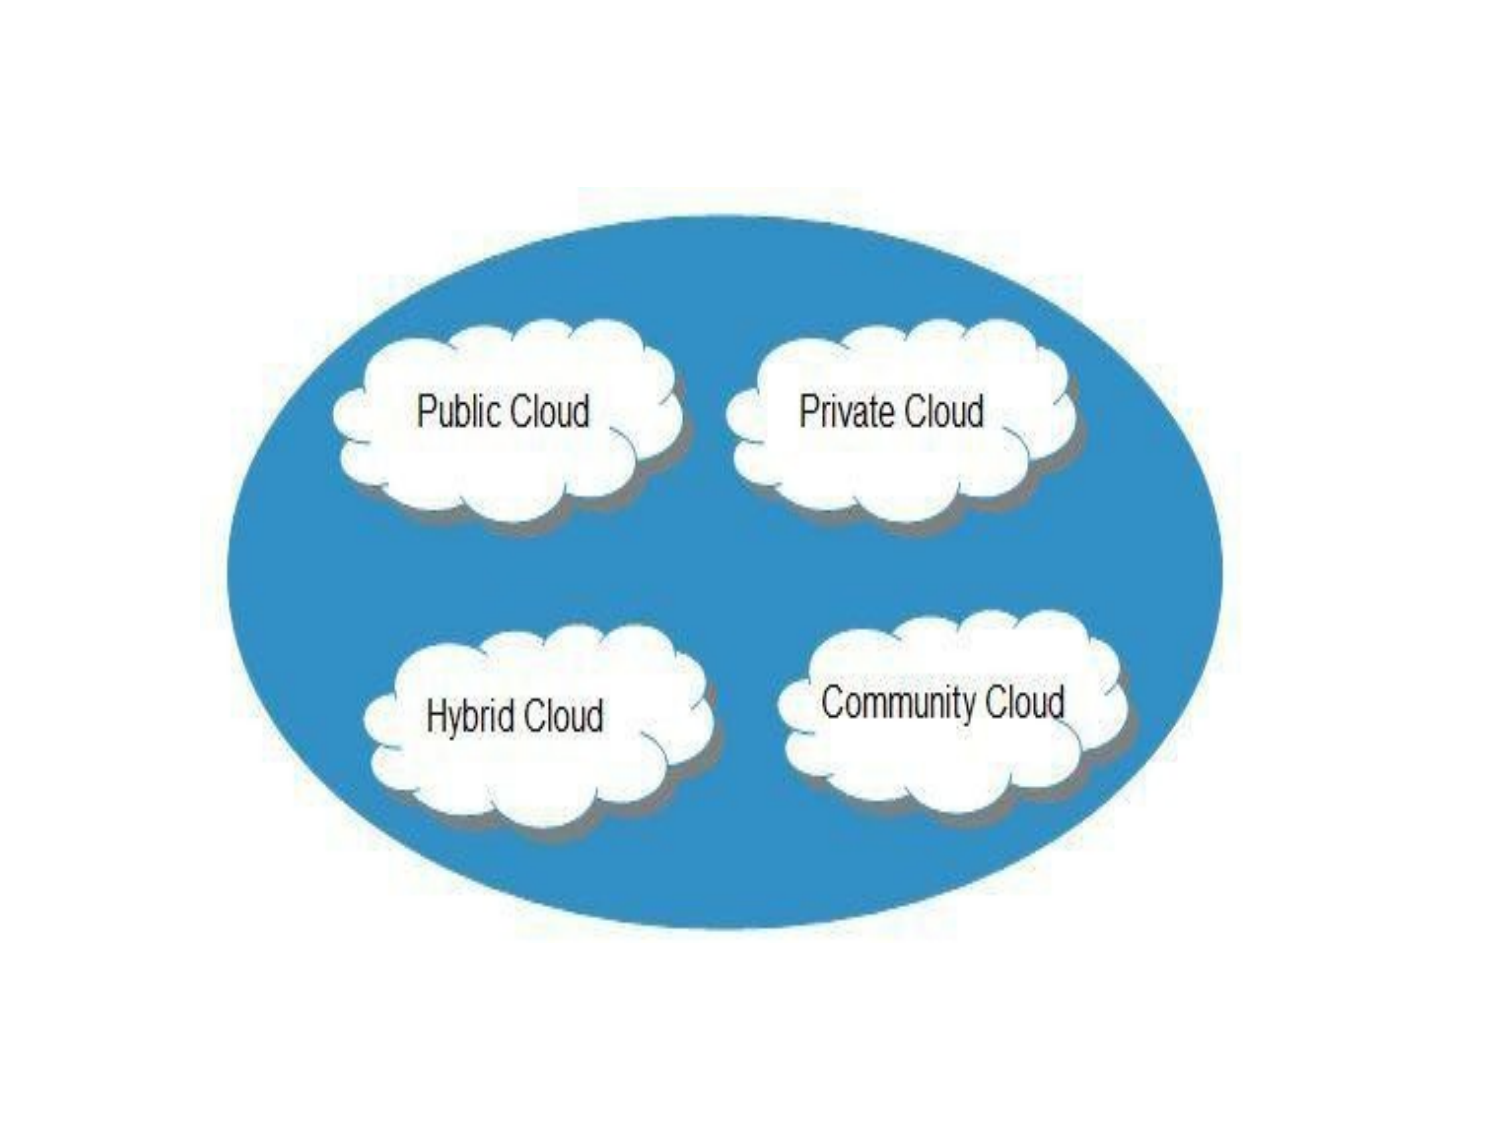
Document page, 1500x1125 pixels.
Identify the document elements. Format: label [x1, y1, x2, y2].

text_box [200, 187, 1243, 943]
